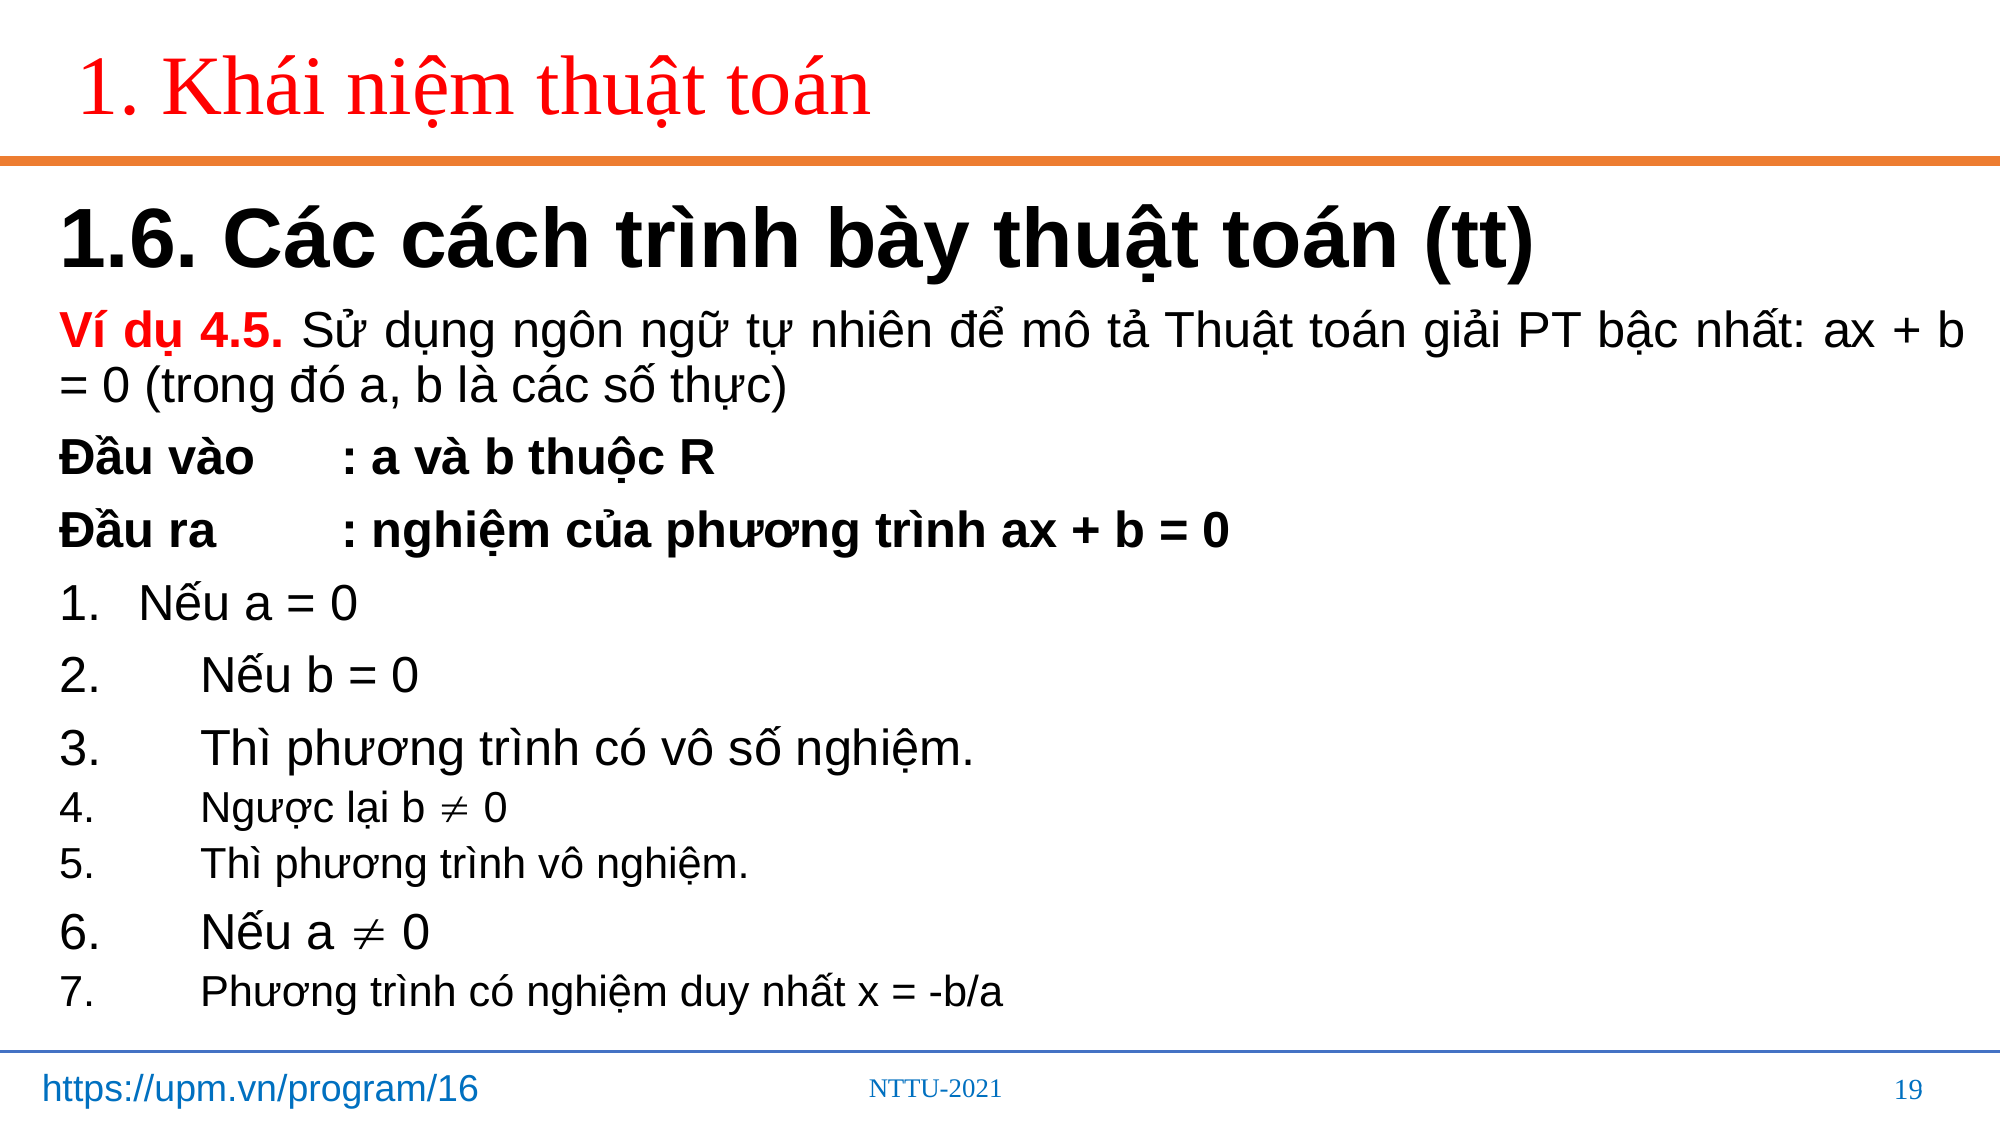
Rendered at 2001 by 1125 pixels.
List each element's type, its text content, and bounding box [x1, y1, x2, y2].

list 1.6. Các cách trình bày thuật toán (tt) Ví dụ 4.5. Sử dụng ngôn ngữ tự nhiên để mô tả Thuật toán giải PT bậc nhất: ax + b = 0 (trong đó a, b là các số thực) Đầu vào : a và b thuộc R Đầu ra : nghiệm của phương trình ax + b = 0 Nếu a = 0 2. Nếu b = 0 3. Thì phương trình có vô số nghiệm. 4. Ngược lại b  0 5. Thì phương trình vô nghiệm. 6. Nếu a  0 7. Phương trình có nghiệm duy nhất x = -b/a [44, 187, 1983, 1030]
slide_number 19 [1488, 1057, 1939, 1118]
title 1. Khái niệm thuật toán [61, 4, 2000, 171]
text_box 19 [1895, 1063, 2000, 1123]
